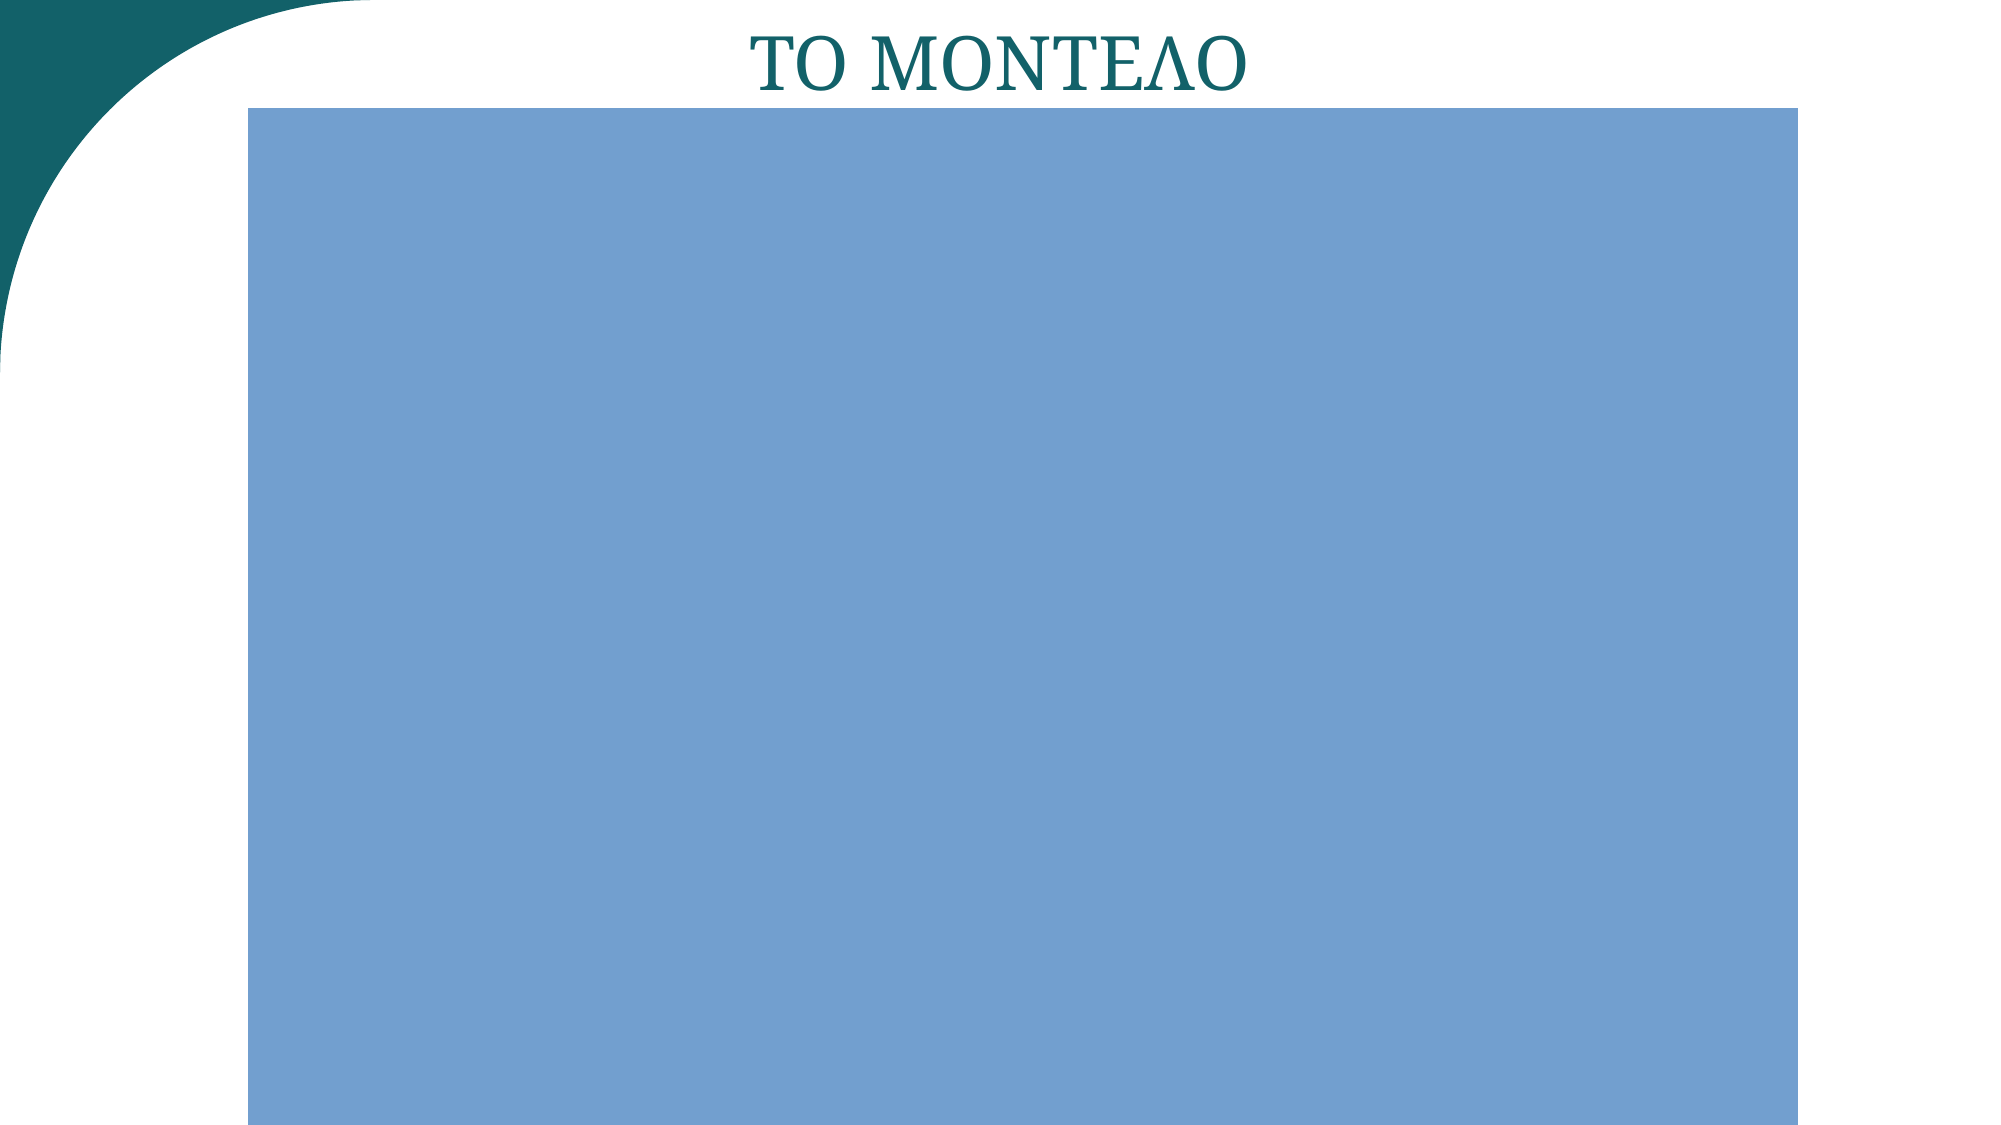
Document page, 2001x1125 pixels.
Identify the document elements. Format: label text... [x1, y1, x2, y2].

title ΤΟ ΜΟΝΤΕΛΟ [425, 0, 1575, 108]
